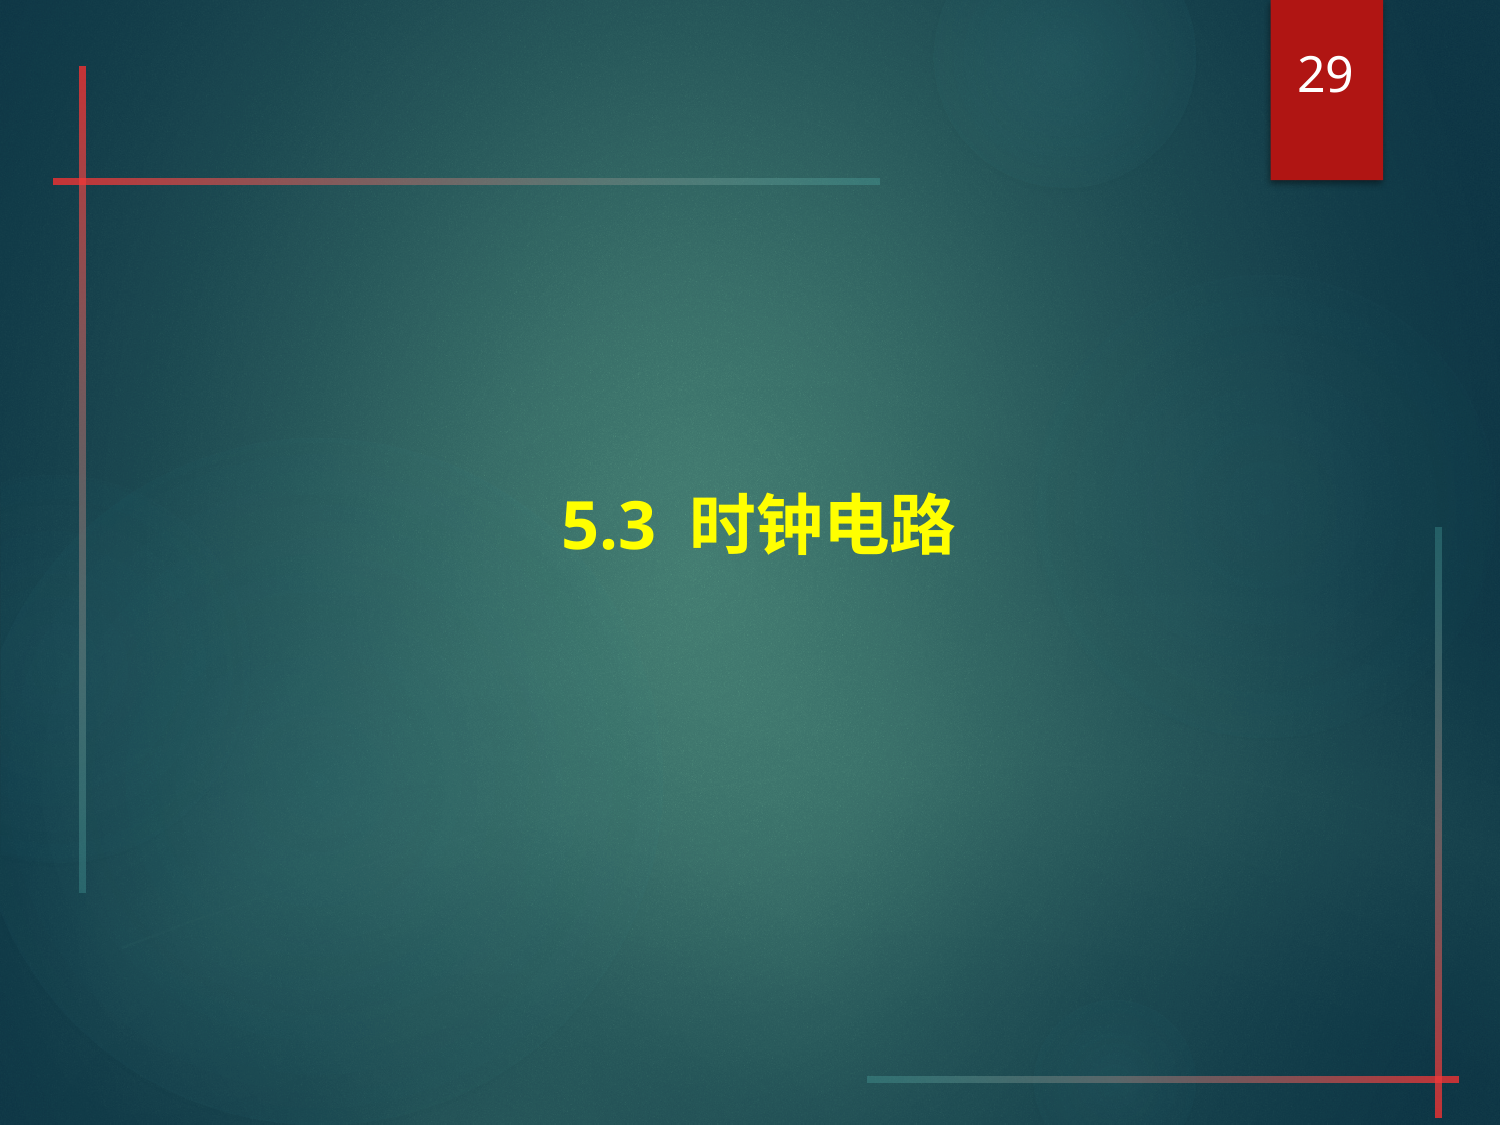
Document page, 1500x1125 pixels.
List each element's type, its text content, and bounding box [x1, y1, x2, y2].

list 5.3 时钟电路 [87, 474, 1431, 593]
slide_number 29 [1273, 48, 1378, 119]
